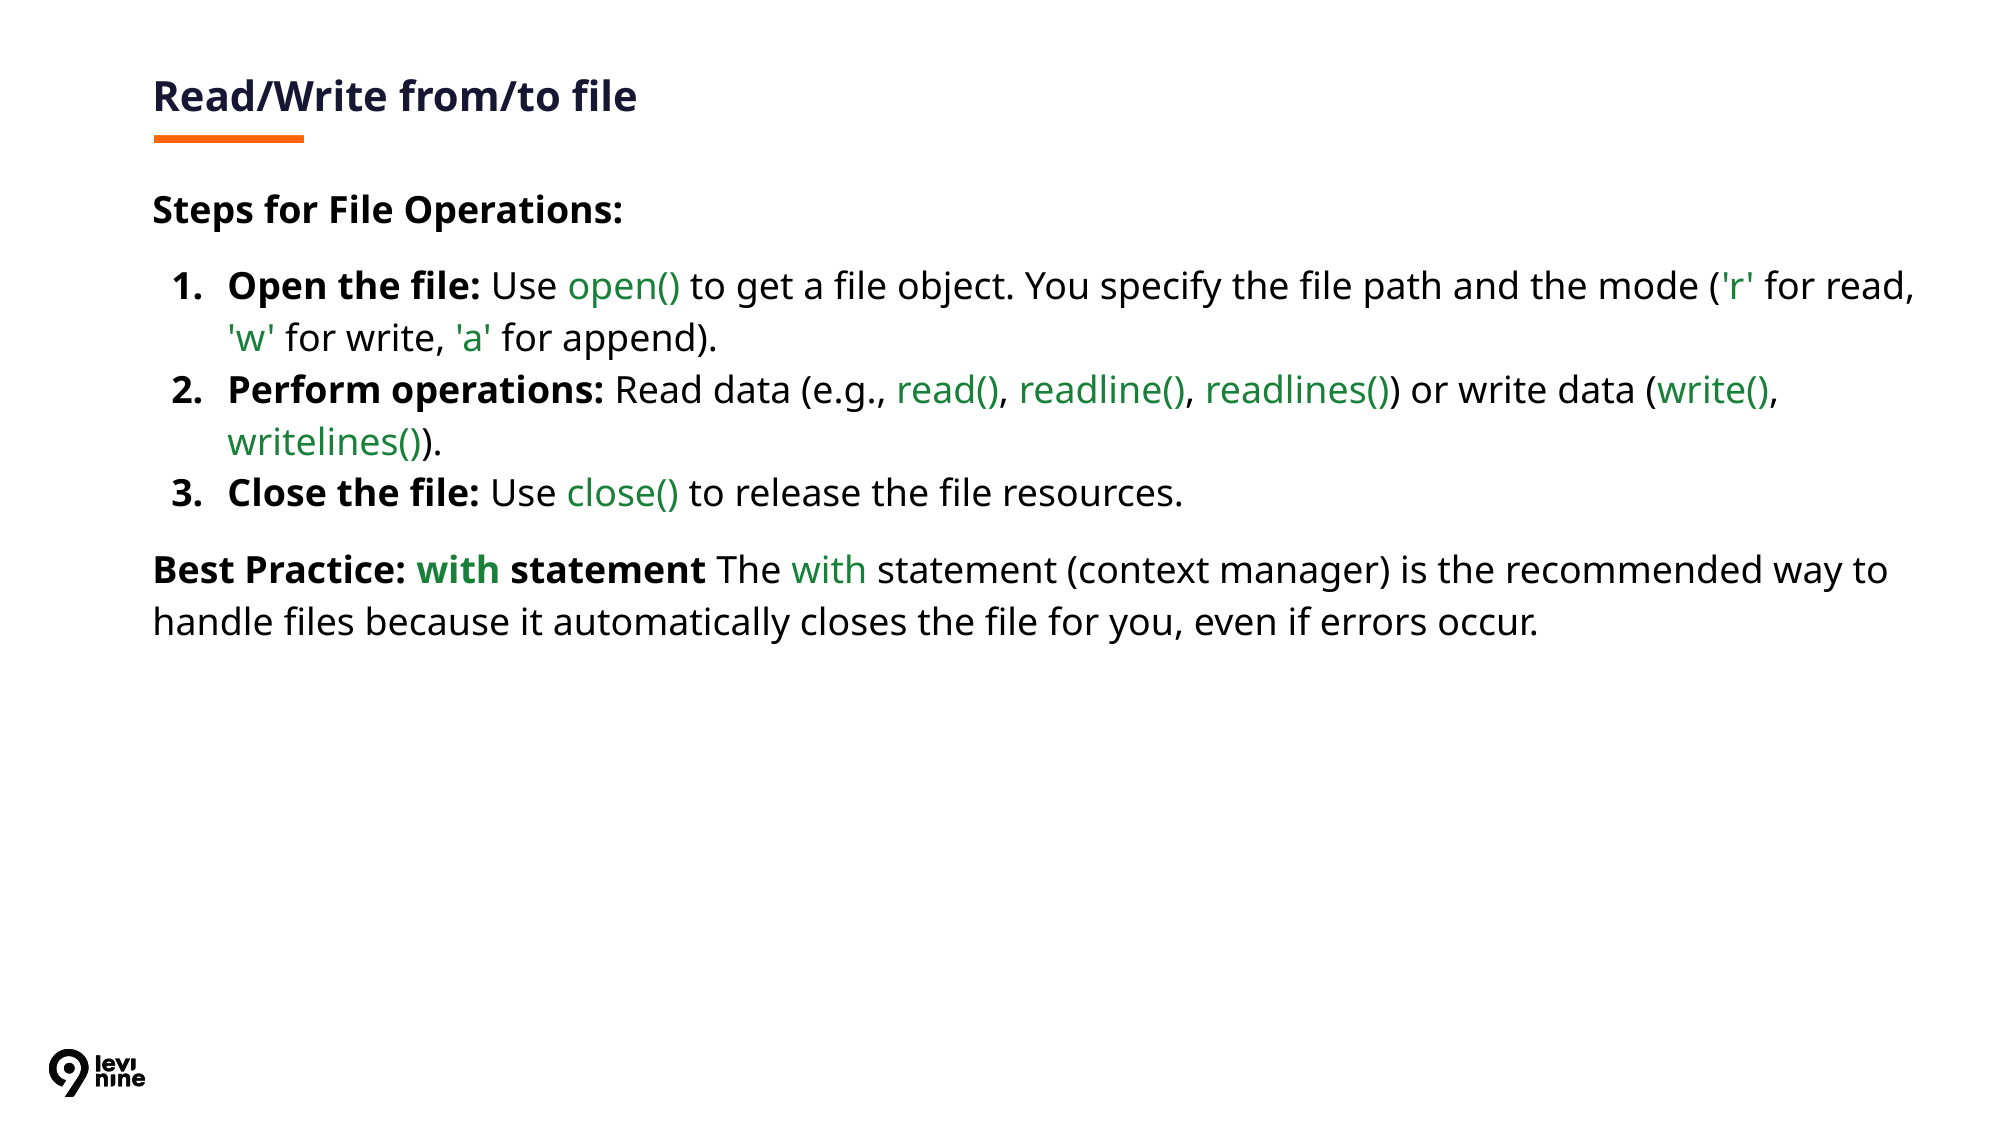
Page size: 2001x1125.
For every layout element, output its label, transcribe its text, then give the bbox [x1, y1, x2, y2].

title Read/Write from/to file [137, 59, 1863, 136]
list Steps for File Operations: Open the file: Use open() to get a file object. You specify the file path and the mode ('r' for read, 'w' for write, 'a' for append). Perform operations: Read data (e.g., read(), readline(), readlines()) or write data (write(), writelines()). Close the file: Use close() to release the file resources. Best Practice: with statement The with statement (context manager) is the recommended way to handle files because it automatically closes the file for you, even if errors occur. [137, 171, 1964, 666]
picture [49, 1049, 145, 1097]
